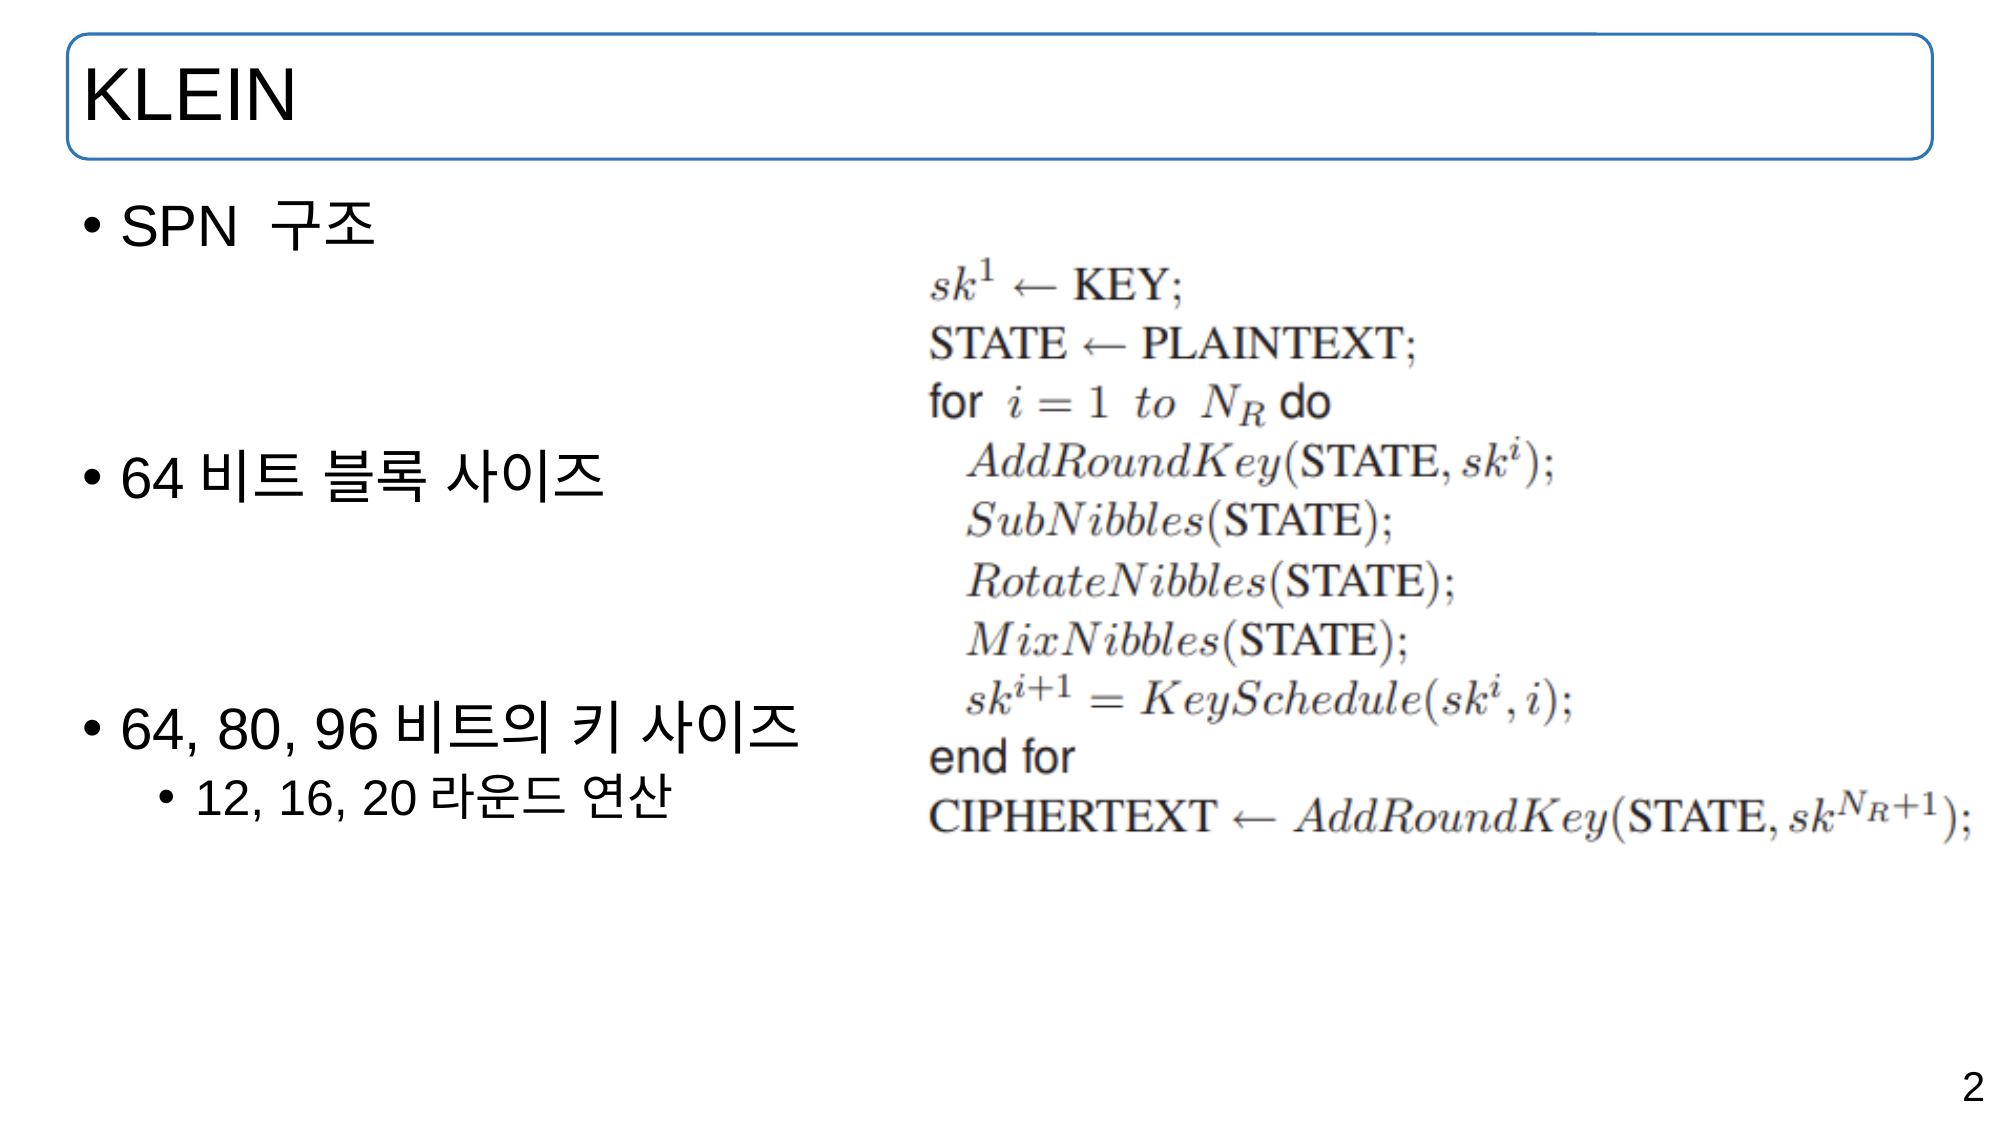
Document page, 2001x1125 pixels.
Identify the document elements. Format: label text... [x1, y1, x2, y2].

title KLEIN [67, 34, 1933, 160]
list SPN 구조 64비트 블록 사이즈 64, 80, 96비트의 키 사이즈 12, 16, 20라운드 연산 [67, 189, 1933, 1019]
picture [874, 233, 2000, 891]
